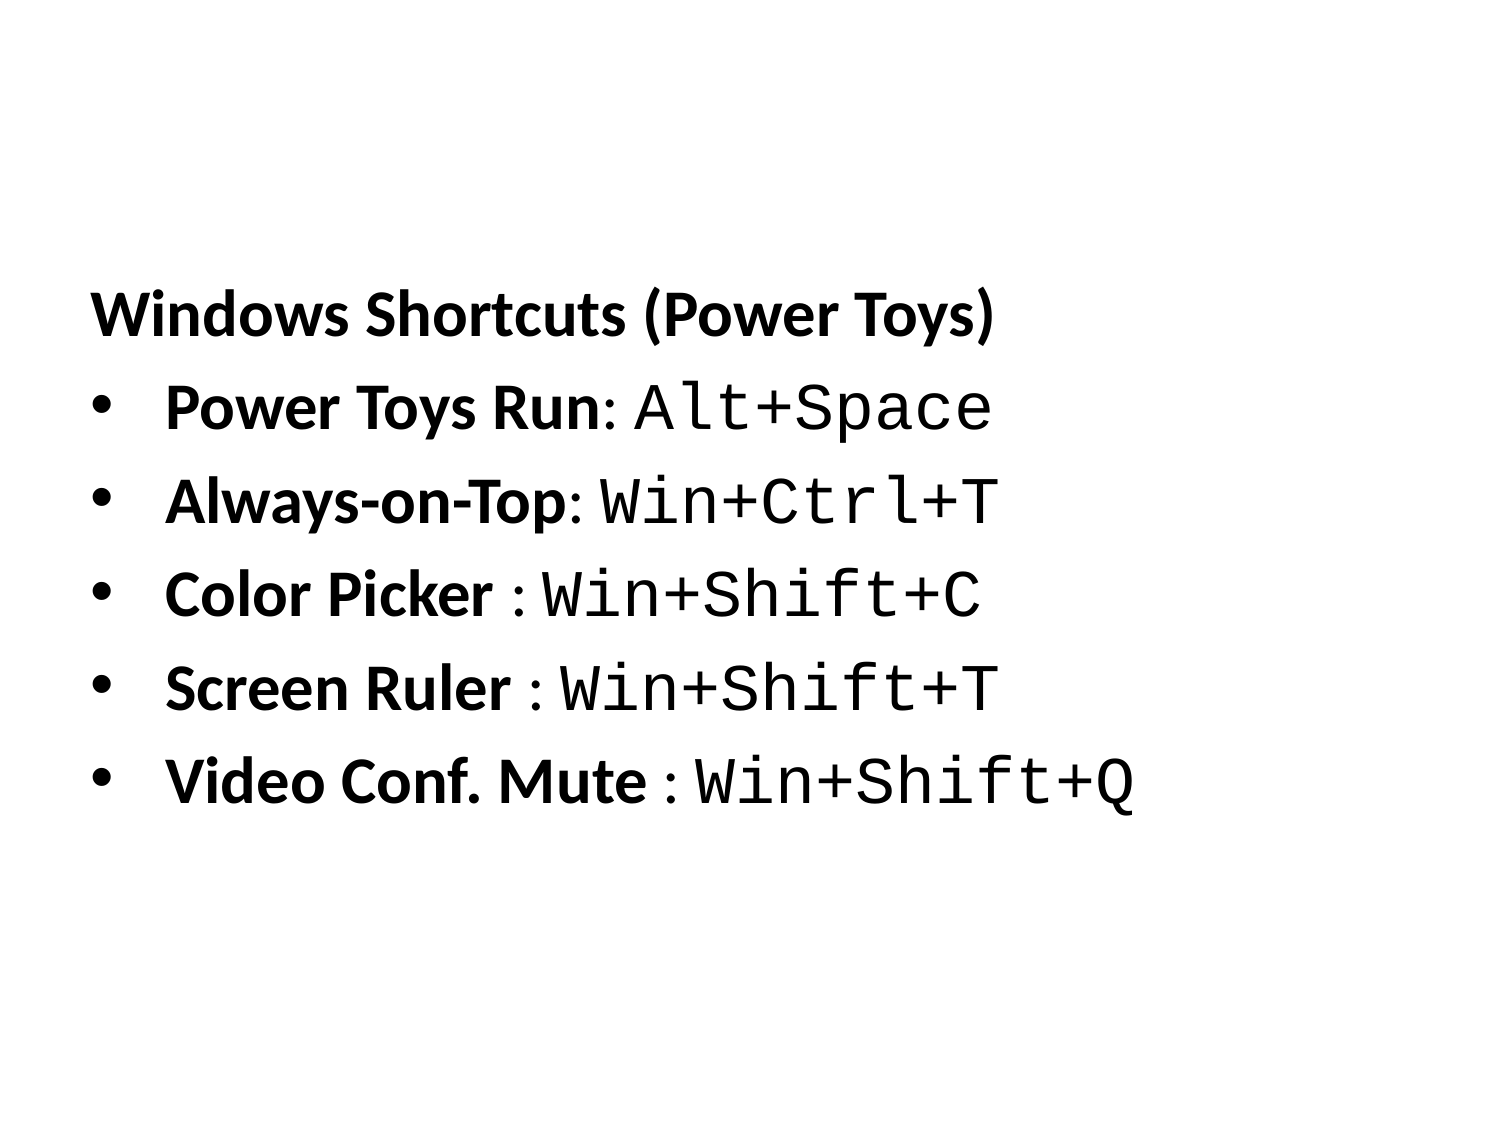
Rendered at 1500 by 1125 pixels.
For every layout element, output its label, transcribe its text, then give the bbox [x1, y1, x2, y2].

list Windows Shortcuts (Power Toys) Power Toys Run: Alt+Space Always-on-Top: Win+Ctrl+T Color Picker : Win+Shift+C Screen Ruler : Win+Shift+T Video Conf. Mute : Win+Shift+Q [75, 262, 1425, 1005]
